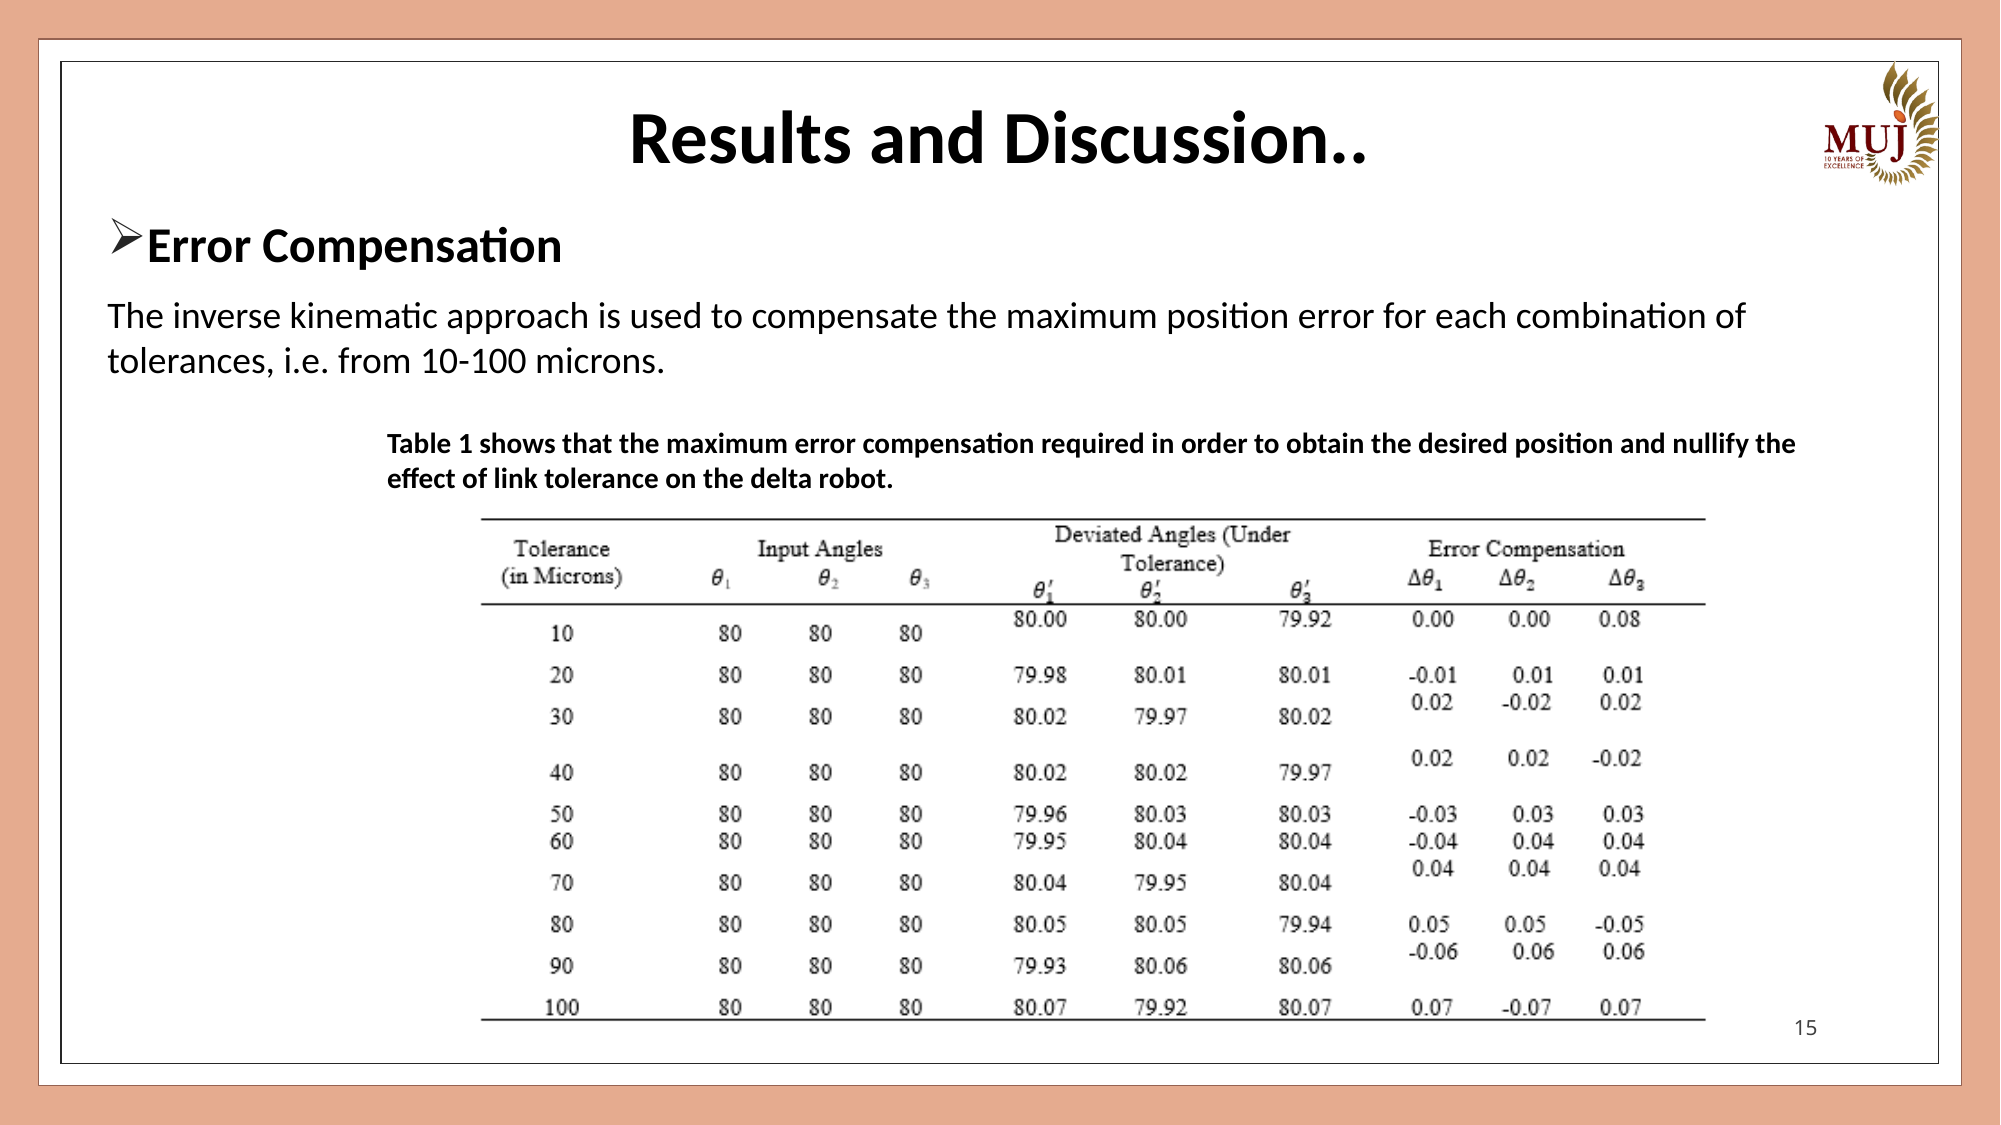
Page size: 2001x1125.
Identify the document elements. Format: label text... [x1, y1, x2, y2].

slide_number 15 [1784, 1009, 1826, 1051]
text_box Table 1 shows that the maximum error compensation required in order to obtain the desired position and nullify the effect of link tolerance on the delta robot. [379, 417, 1825, 538]
picture [1901, 56, 1940, 188]
list Error Compensation The inverse kinematic approach is used to compensate the maximum position error for each combination of tolerances, i.e. from 10-100 microns. [99, 204, 1901, 1068]
title Results and Discussion.. [99, 14, 1901, 204]
picture [449, 461, 1753, 1051]
